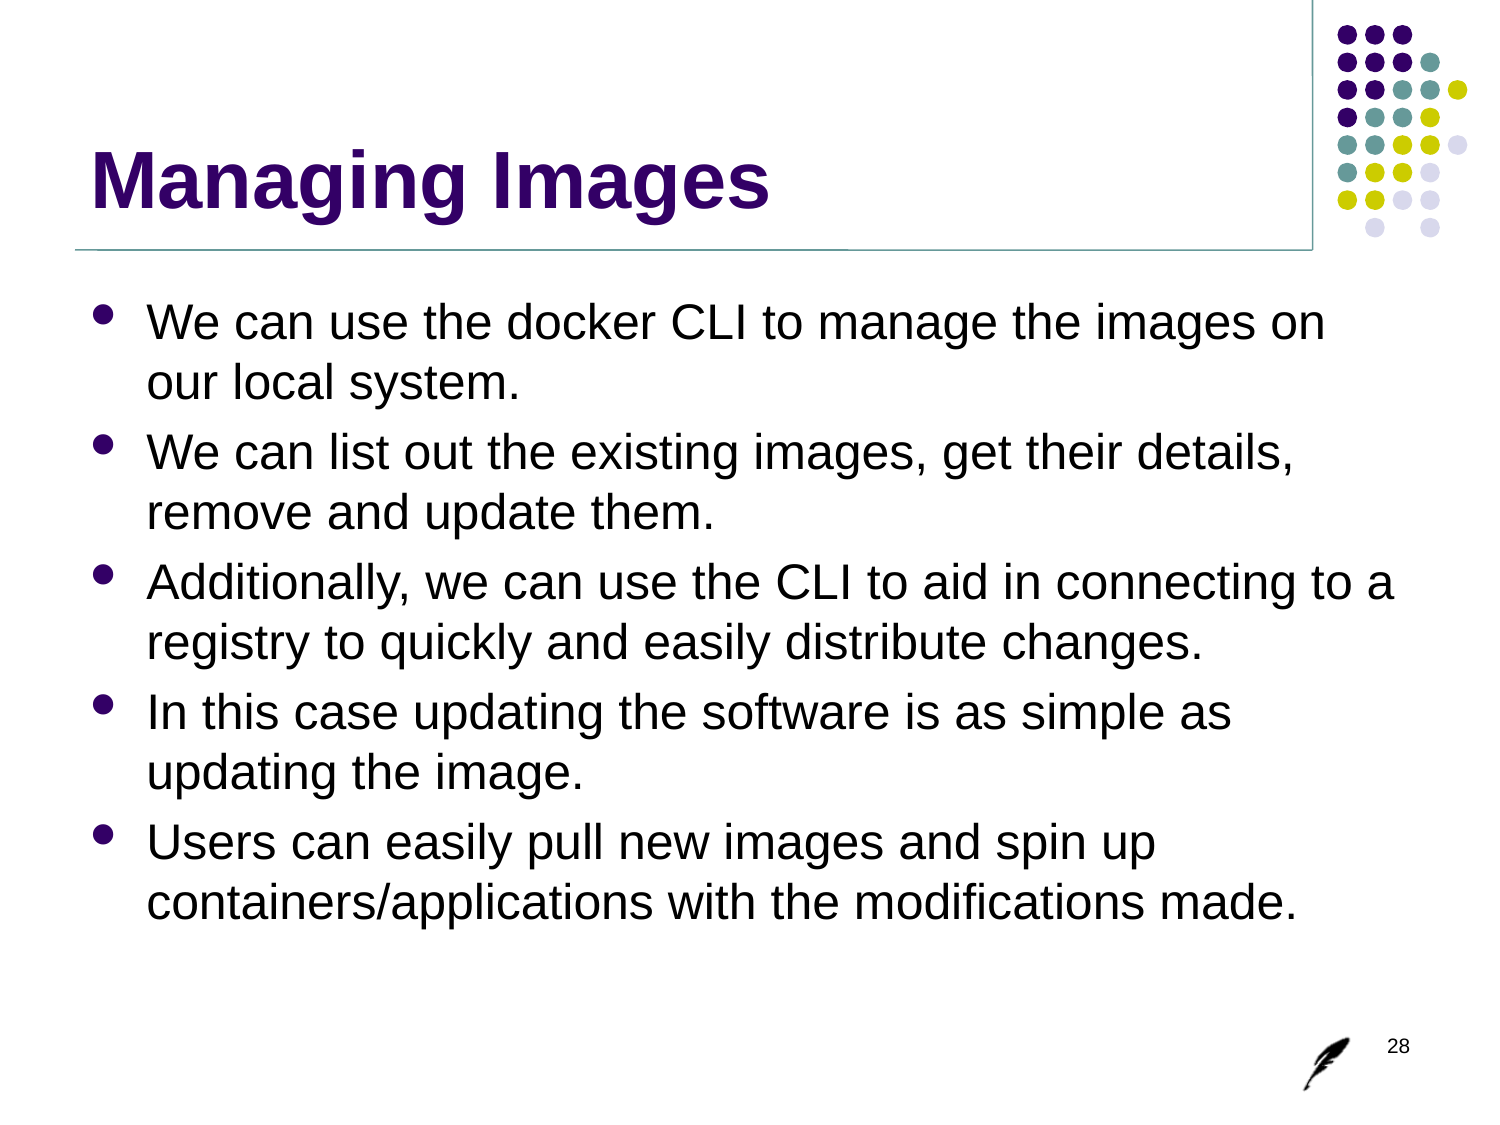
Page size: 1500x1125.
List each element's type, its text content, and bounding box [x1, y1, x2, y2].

title Managing Images [75, 20, 1313, 233]
list We can use the docker CLI to manage the images on our local system. We can list out the existing images, get their details, remove and update them. Additionally, we can use the CLI to aid in connecting to a registry to quickly and easily distribute changes. In this case updating the software is as simple as updating the image. Users can easily pull new images and spin up containers/applications with the modifications made. [75, 282, 1425, 1006]
slide_number 28 [1074, 1025, 1425, 1100]
